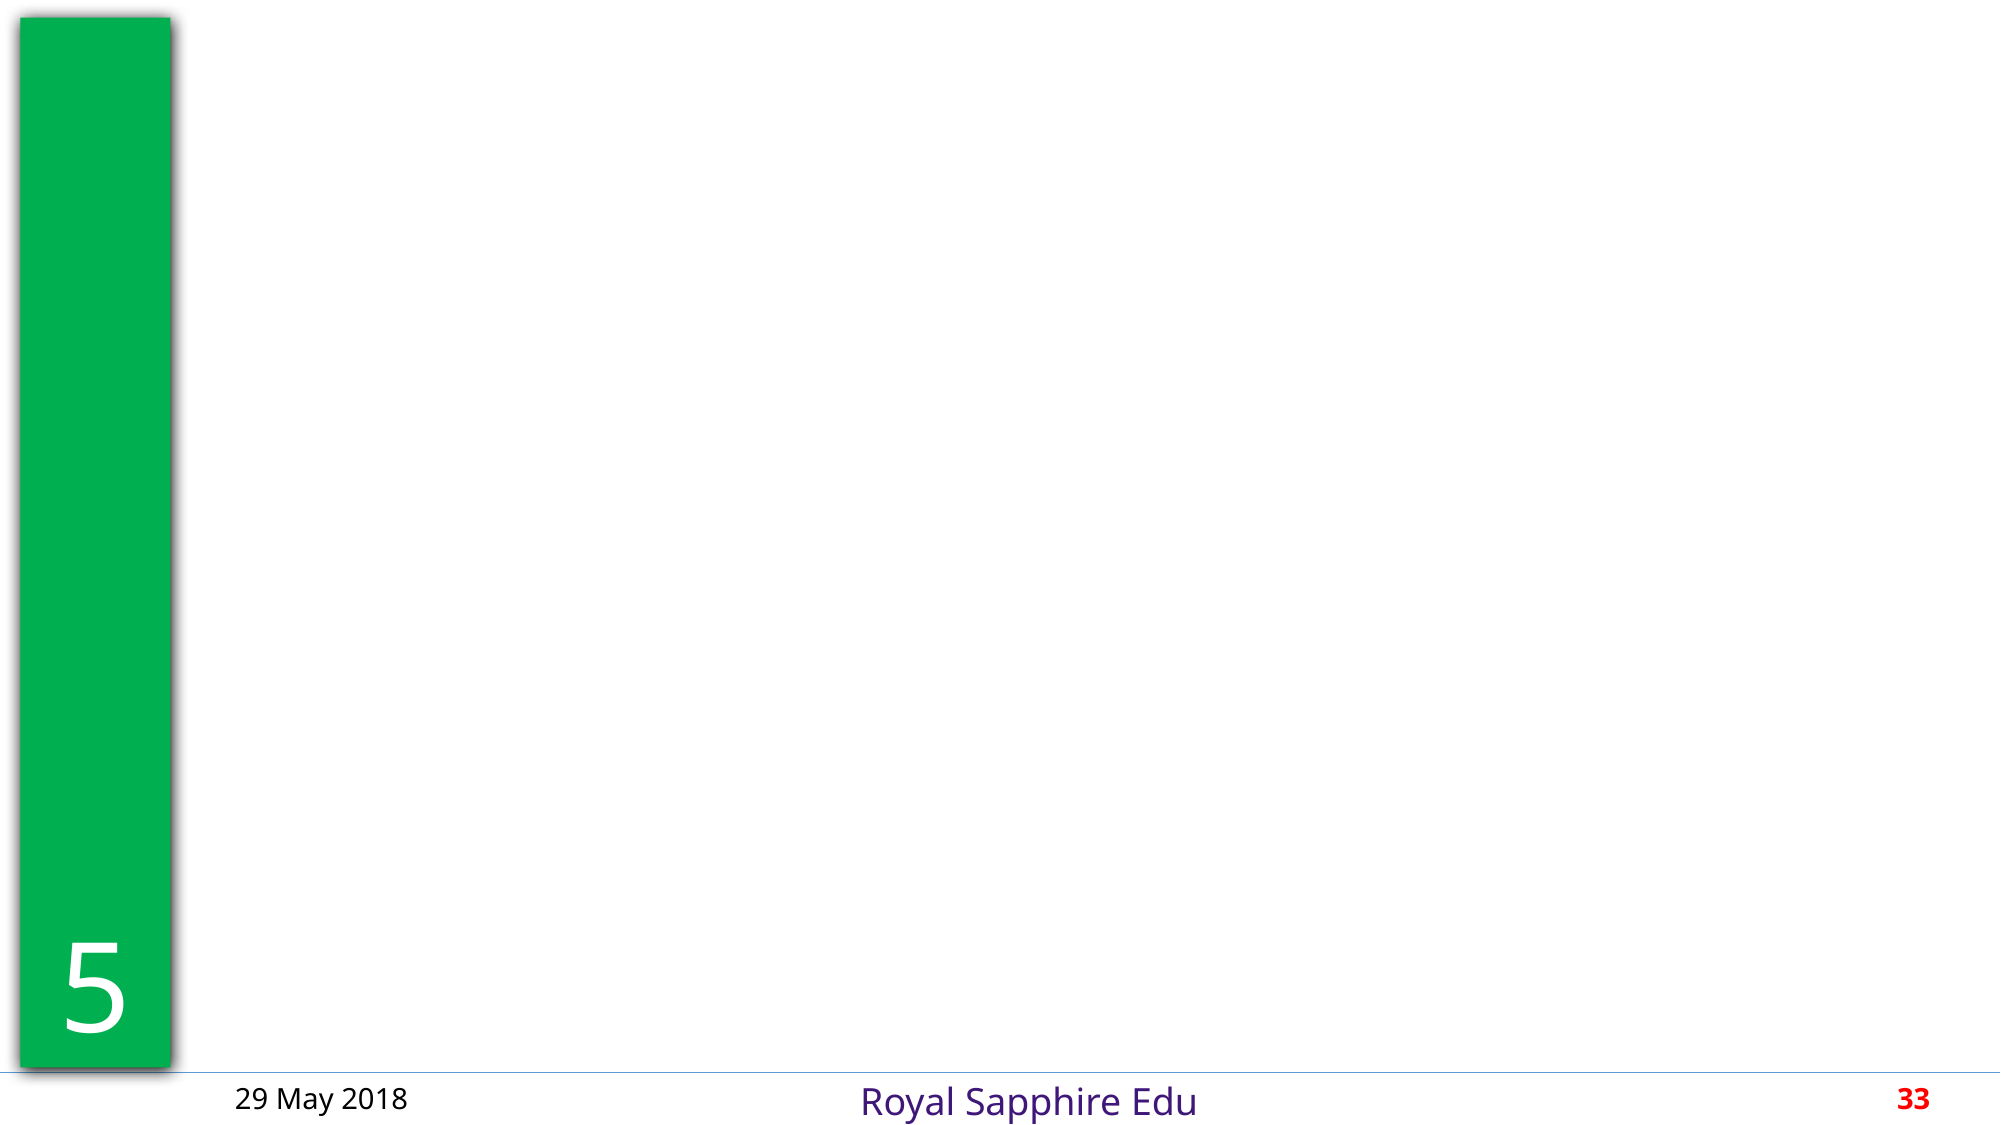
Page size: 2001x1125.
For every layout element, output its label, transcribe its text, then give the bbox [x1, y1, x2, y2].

slide_number 33 [1495, 1072, 1946, 1115]
list 5 [20, 17, 171, 1068]
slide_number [220, 1072, 671, 1115]
